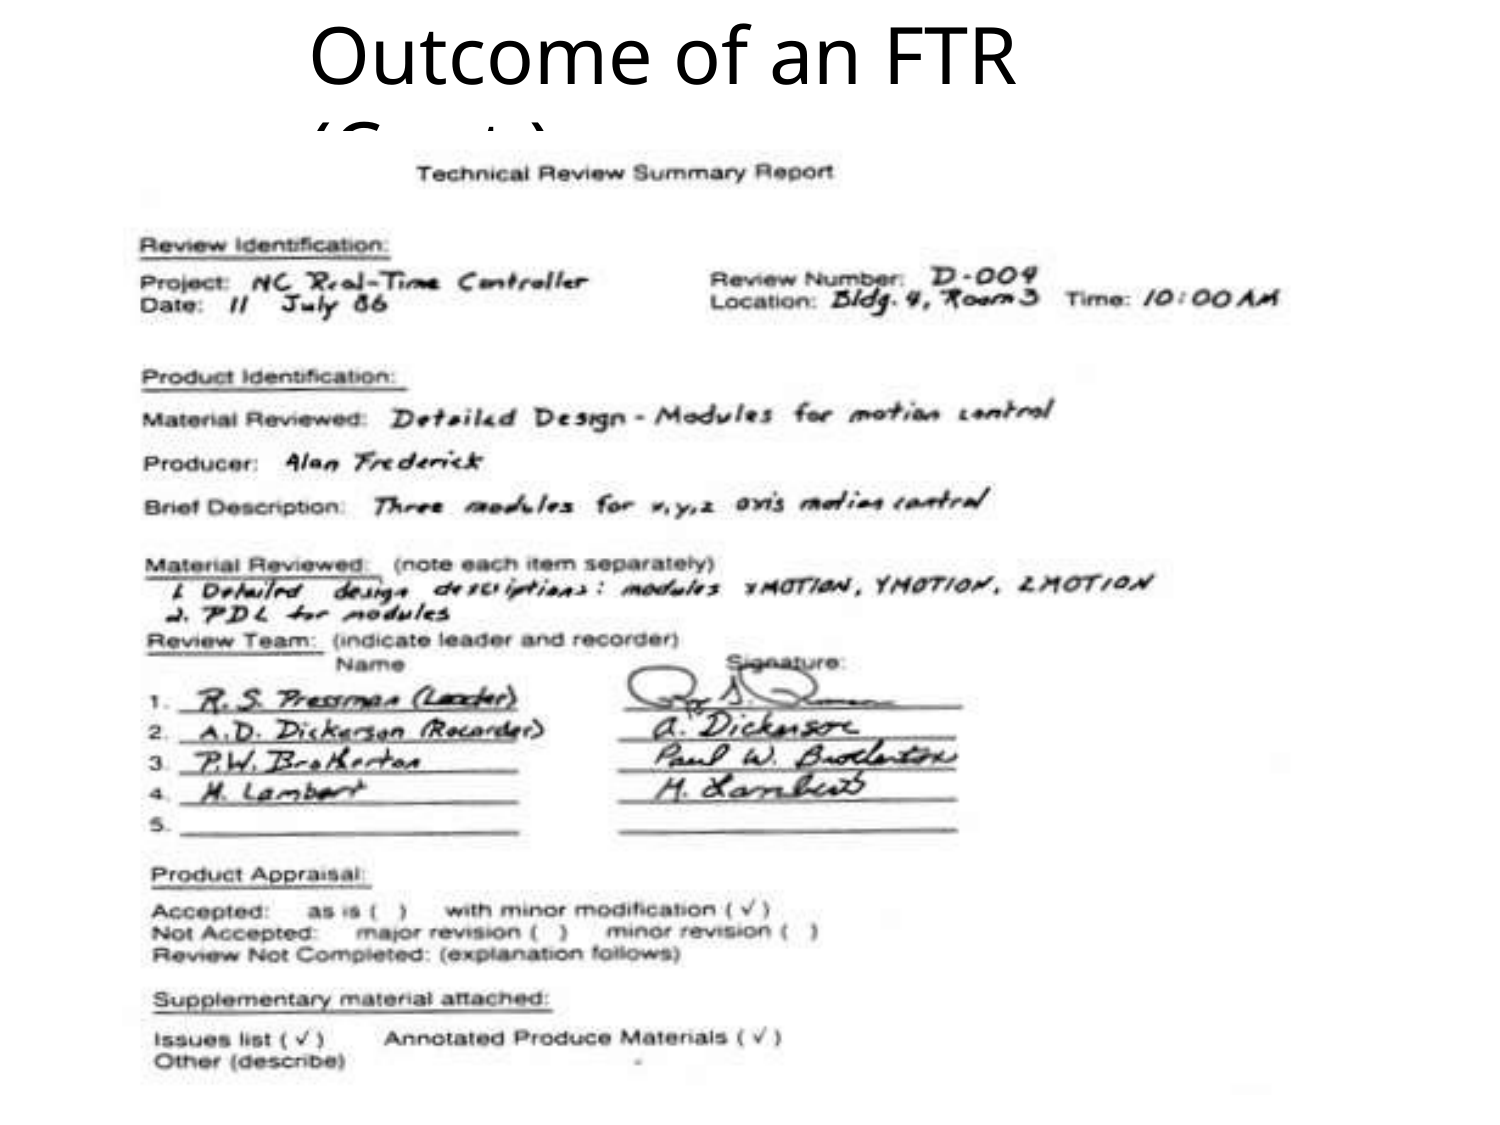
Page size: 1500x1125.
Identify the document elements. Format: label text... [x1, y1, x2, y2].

title Outcome of an FTR (Cont.) [306, 2, 1194, 131]
text_box [122, 131, 1303, 1095]
